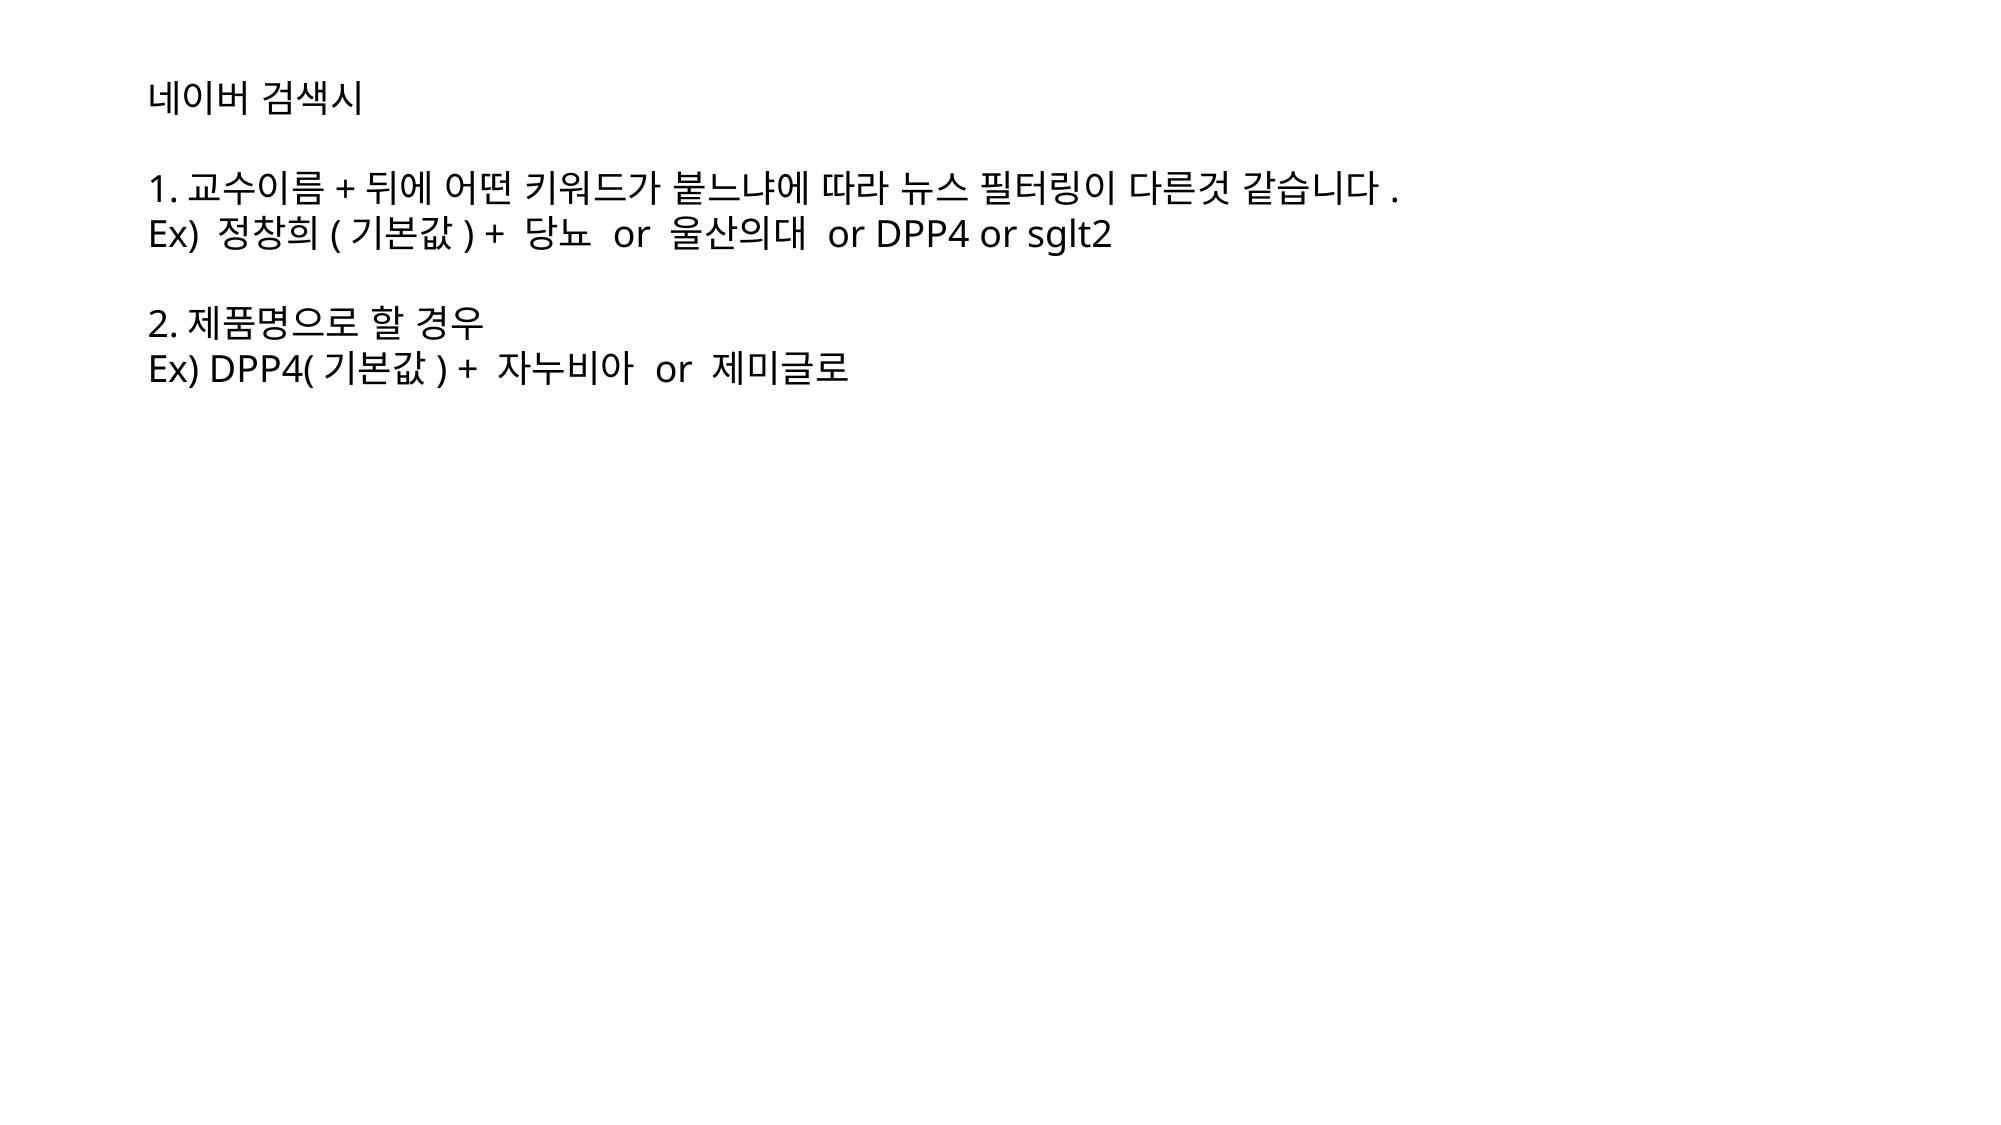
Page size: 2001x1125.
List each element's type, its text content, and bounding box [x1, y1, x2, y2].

text_box 네이버 검색시 1.교수이름+뒤에 어떤 키워드가 붙느냐에 따라 뉴스 필터링이 다른것 같습니다. Ex) 정창희(기본값) + 당뇨 or 울산의대 or DPP4 or sglt2 2.제품명으로 할 경우 Ex) DPP4(기본값) + 자누비아 or 제미글로 [132, 67, 1415, 442]
